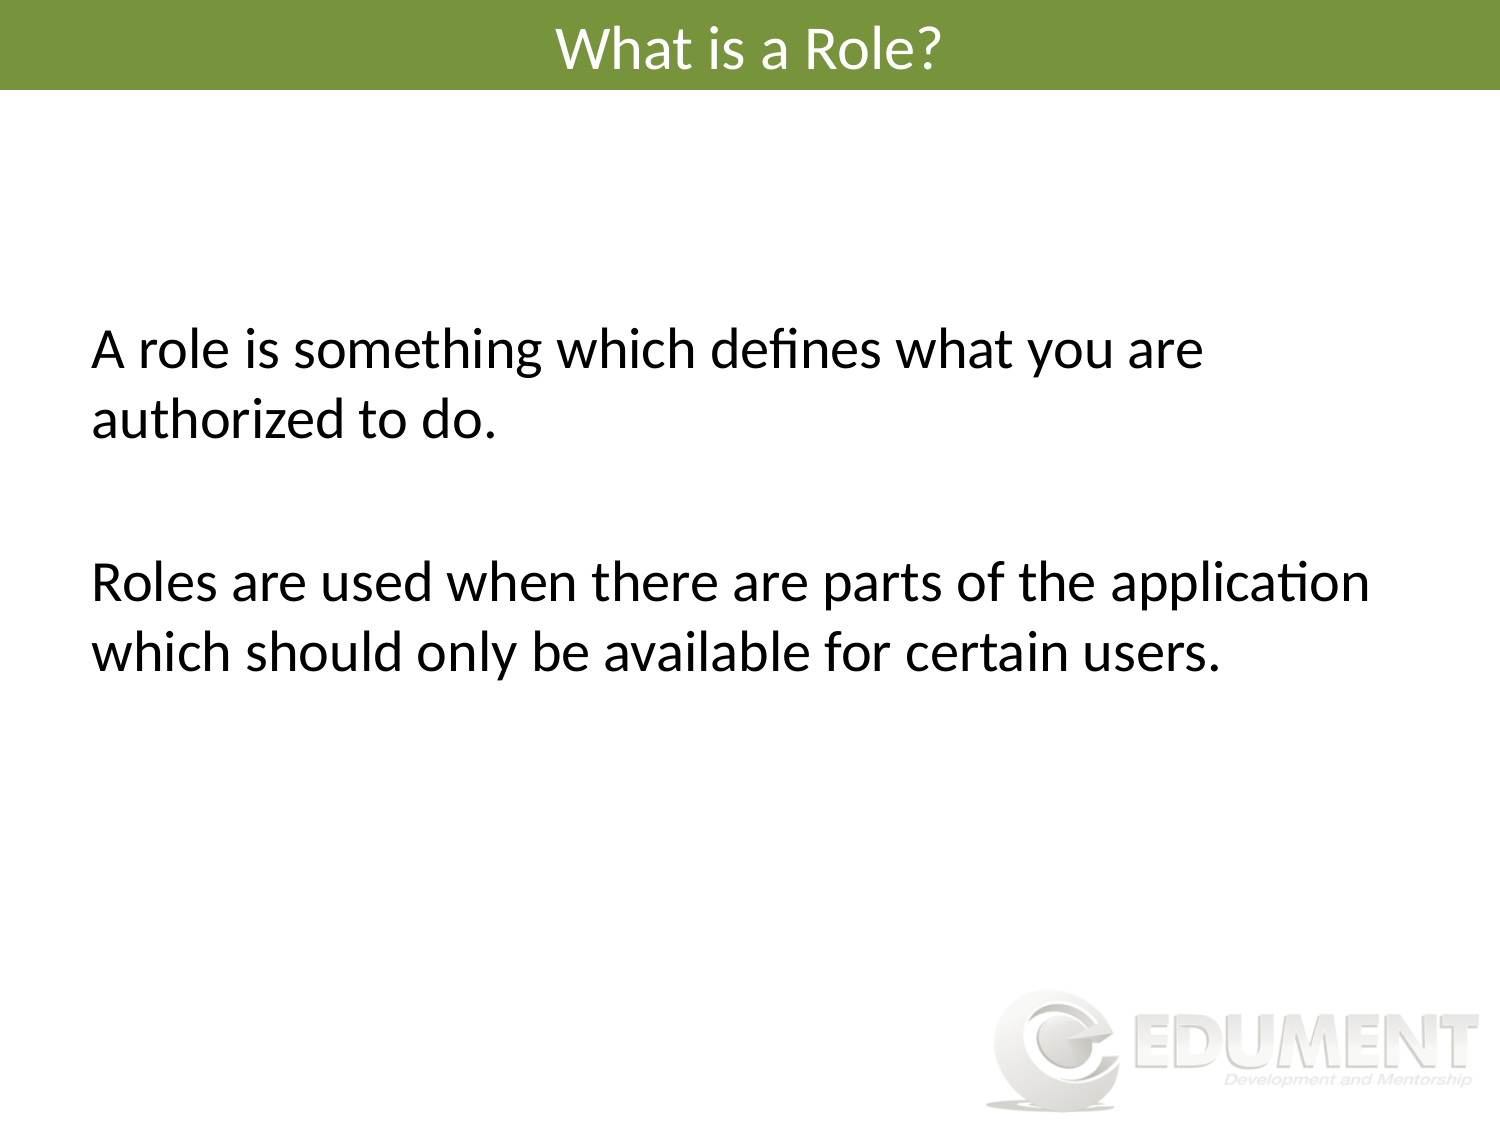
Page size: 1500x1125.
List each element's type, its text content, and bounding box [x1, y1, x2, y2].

list A role is something which defines what you are authorized to do. Roles are used when there are parts of the application which should only be available for certain users. [76, 302, 1427, 1029]
title What is a Role? [0, 0, 1500, 90]
